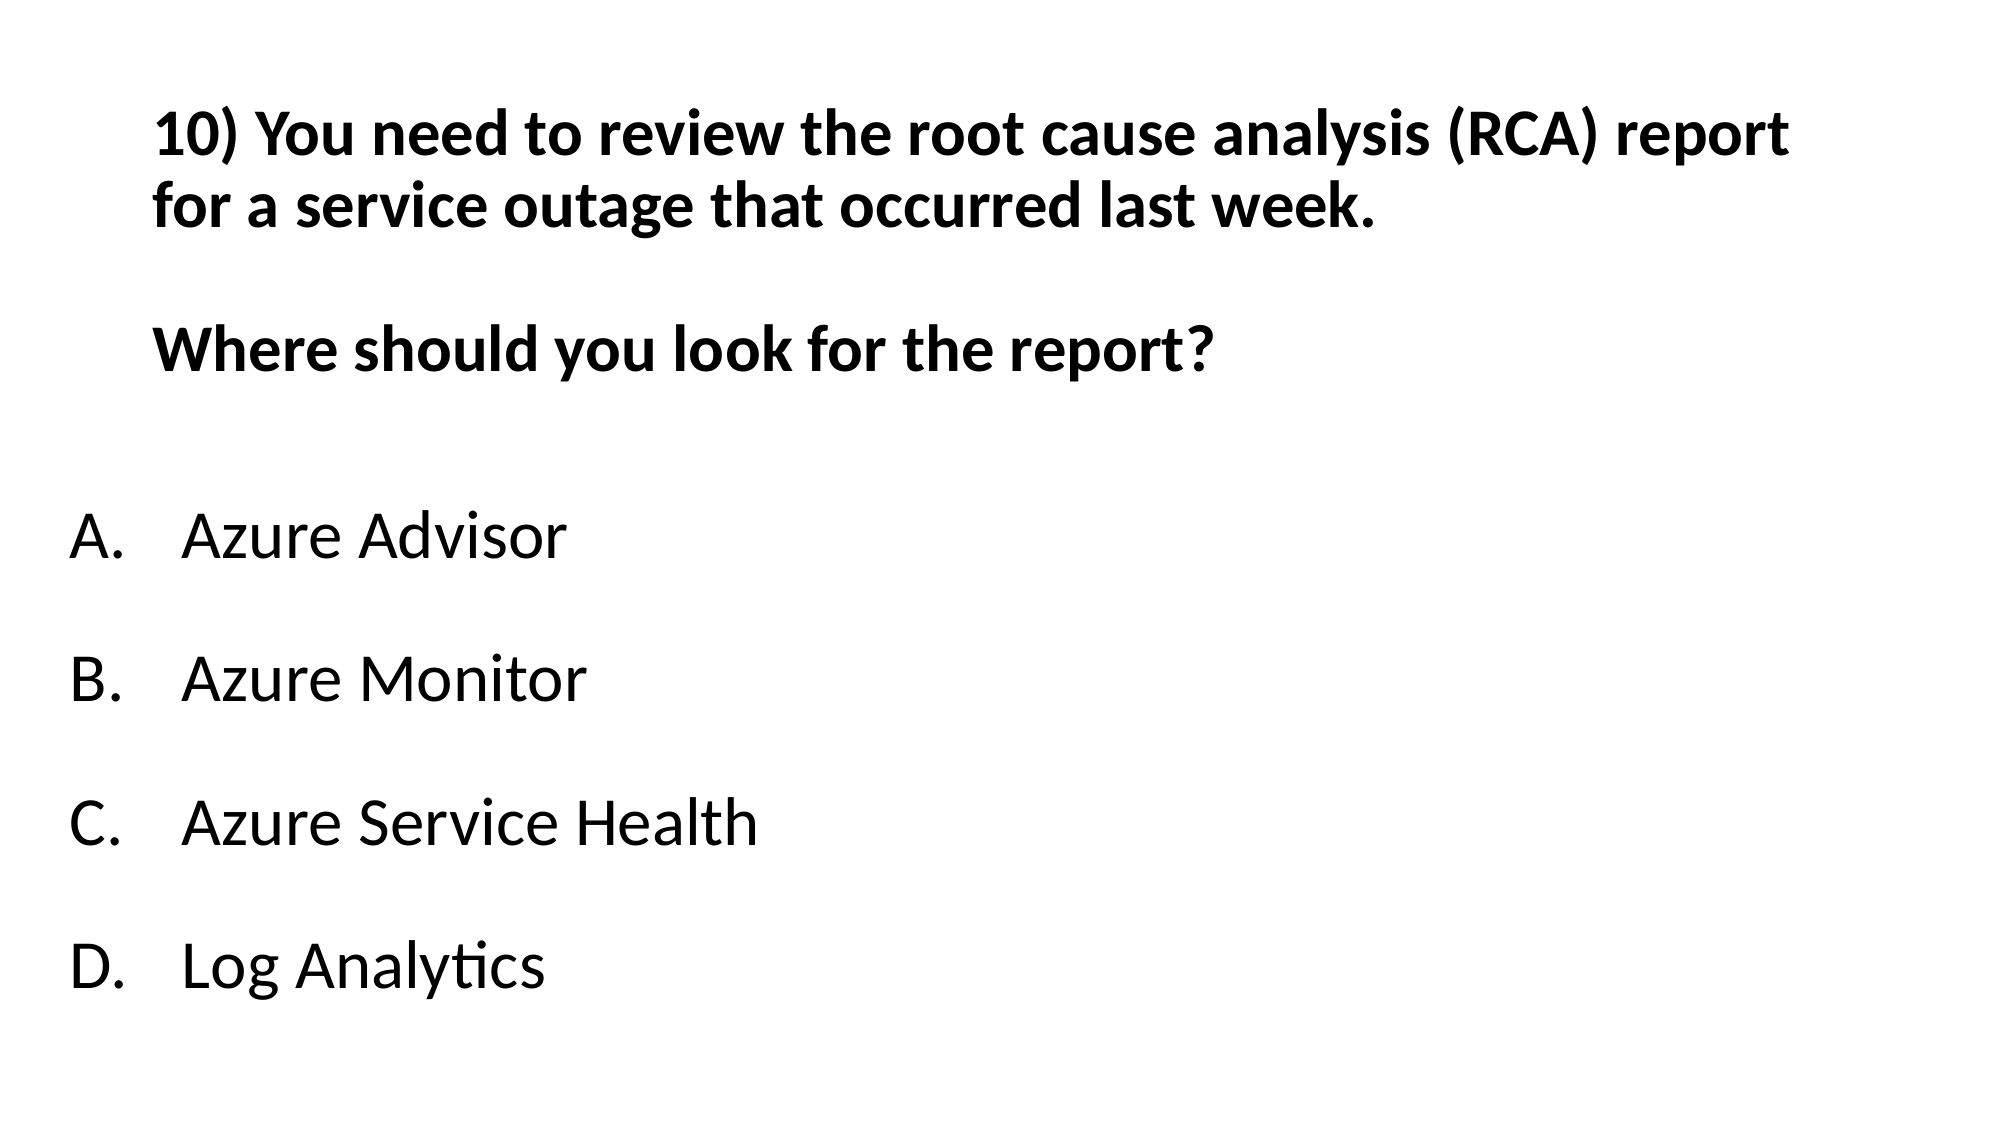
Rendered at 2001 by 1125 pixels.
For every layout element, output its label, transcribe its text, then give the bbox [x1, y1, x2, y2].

list Azure Advisor Azure Monitor Azure Service Health Log Analytics [54, 440, 1933, 1014]
title 10) You need to review the root cause analysis (RCA) report for a service outage that occurred last week. Where should you look for the report? [137, 59, 1863, 425]
